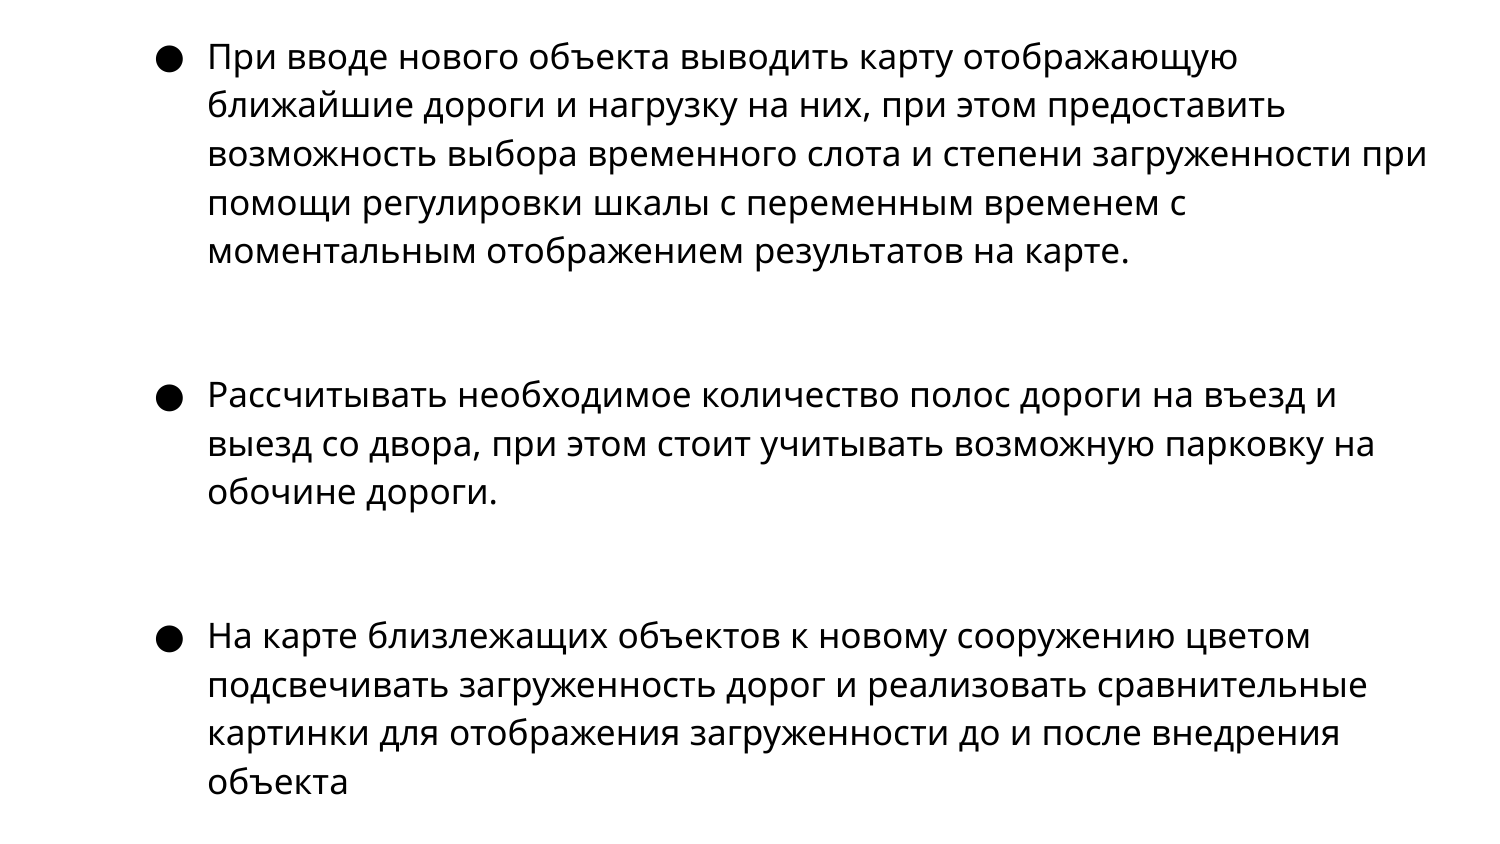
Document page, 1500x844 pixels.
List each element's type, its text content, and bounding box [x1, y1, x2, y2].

list При вводе нового объекта выводить карту отображающую ближайшие дороги и нагрузку на них, при этом предоставить возможность выбора временного слота и степени загруженности при помощи регулировки шкалы с переменным временем с моментальным отображением результатов на карте. Рассчитывать необходимое количество полос дороги на въезд и выезд со двора, при этом стоит учитывать возможную парковку на обочине дороги. На карте близлежащих объектов к новому сооружению цветом подсвечивать загруженность дорог и реализовать сравнительные картинки для отображения загруженности до и после внедрения объекта [51, 12, 1449, 824]
